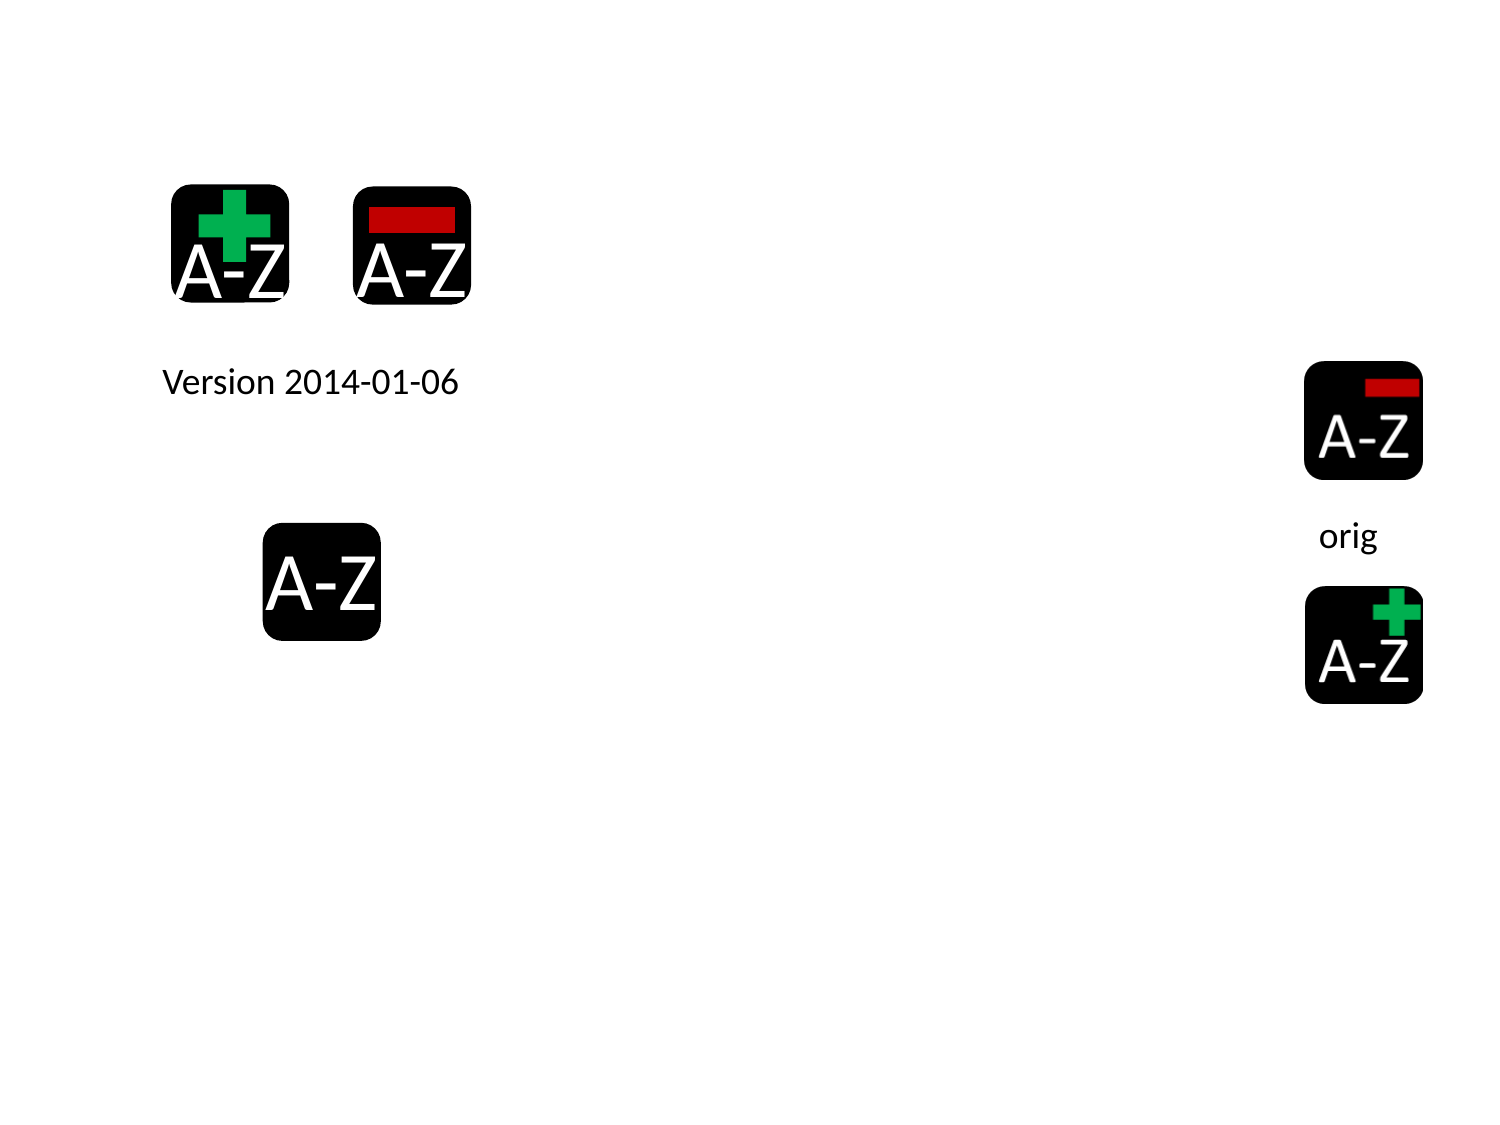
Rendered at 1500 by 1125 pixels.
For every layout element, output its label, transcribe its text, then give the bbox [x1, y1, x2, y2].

picture [1304, 585, 1423, 705]
text_box [169, 182, 292, 292]
text_box A-Z [171, 214, 290, 315]
picture [1303, 361, 1423, 480]
text_box A-Z [262, 527, 381, 628]
text_box orig [1304, 503, 1423, 564]
text_box [260, 534, 383, 644]
text_box [367, 205, 457, 235]
text_box Version 2014-01-06 [147, 349, 526, 455]
text_box [350, 184, 474, 292]
text_box A-Z [352, 214, 472, 315]
text_box [197, 188, 272, 264]
text_box [267, 520, 377, 527]
